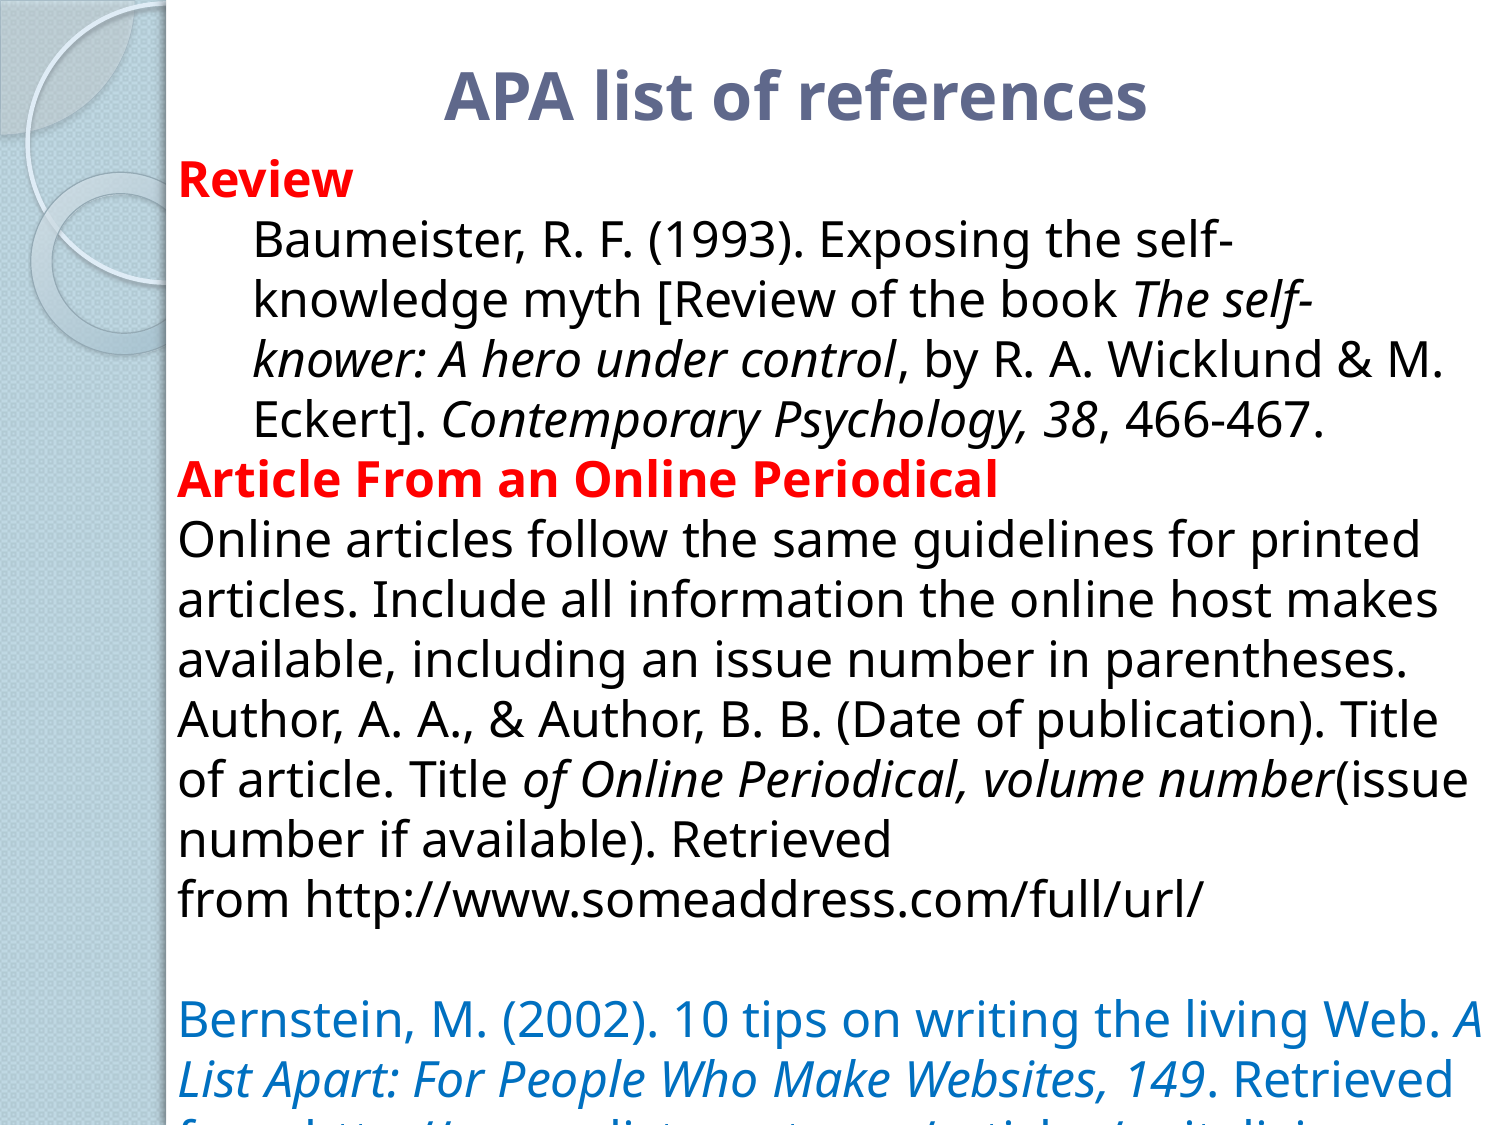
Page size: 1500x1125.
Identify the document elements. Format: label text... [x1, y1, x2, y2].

title APA list of references [181, 0, 1412, 140]
text_box Review Baumeister, R. F. (1993). Exposing the self-knowledge myth [Review of the book The self-knower: A hero under control, by R. A. Wicklund & M. Eckert]. Contemporary Psychology, 38, 466-467. Article From an Online Periodical Online articles follow the same guidelines for printed articles. Include all information the online host makes available, including an issue number in parentheses. Author, A. A., & Author, B. B. (Date of publication). Title of article. Title of Online Periodical, volume number(issue number if available). Retrieved from http://www.someaddress.com/full/url/ Bernstein, M. (2002). 10 tips on writing the living Web. A List Apart: For People Who Make Websites, 149. Retrieved from http://www.alistapart.com/articles/writeliving [162, 140, 1500, 1125]
